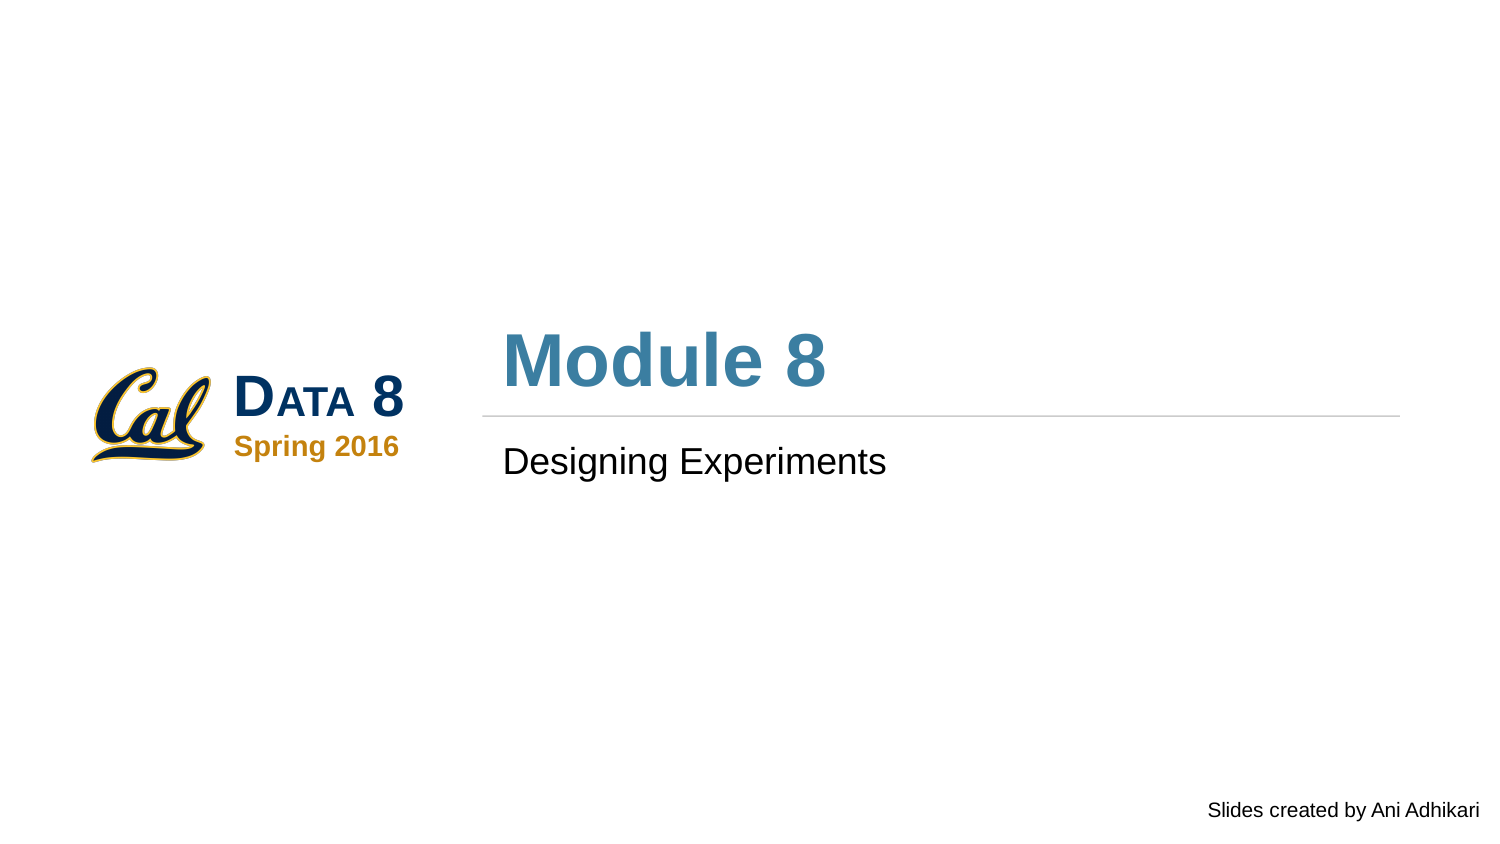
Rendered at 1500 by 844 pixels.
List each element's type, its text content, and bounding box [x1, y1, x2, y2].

subtitle Designing Experiments [487, 421, 1404, 507]
title Module 8 [487, 271, 1404, 416]
picture [91, 367, 211, 463]
